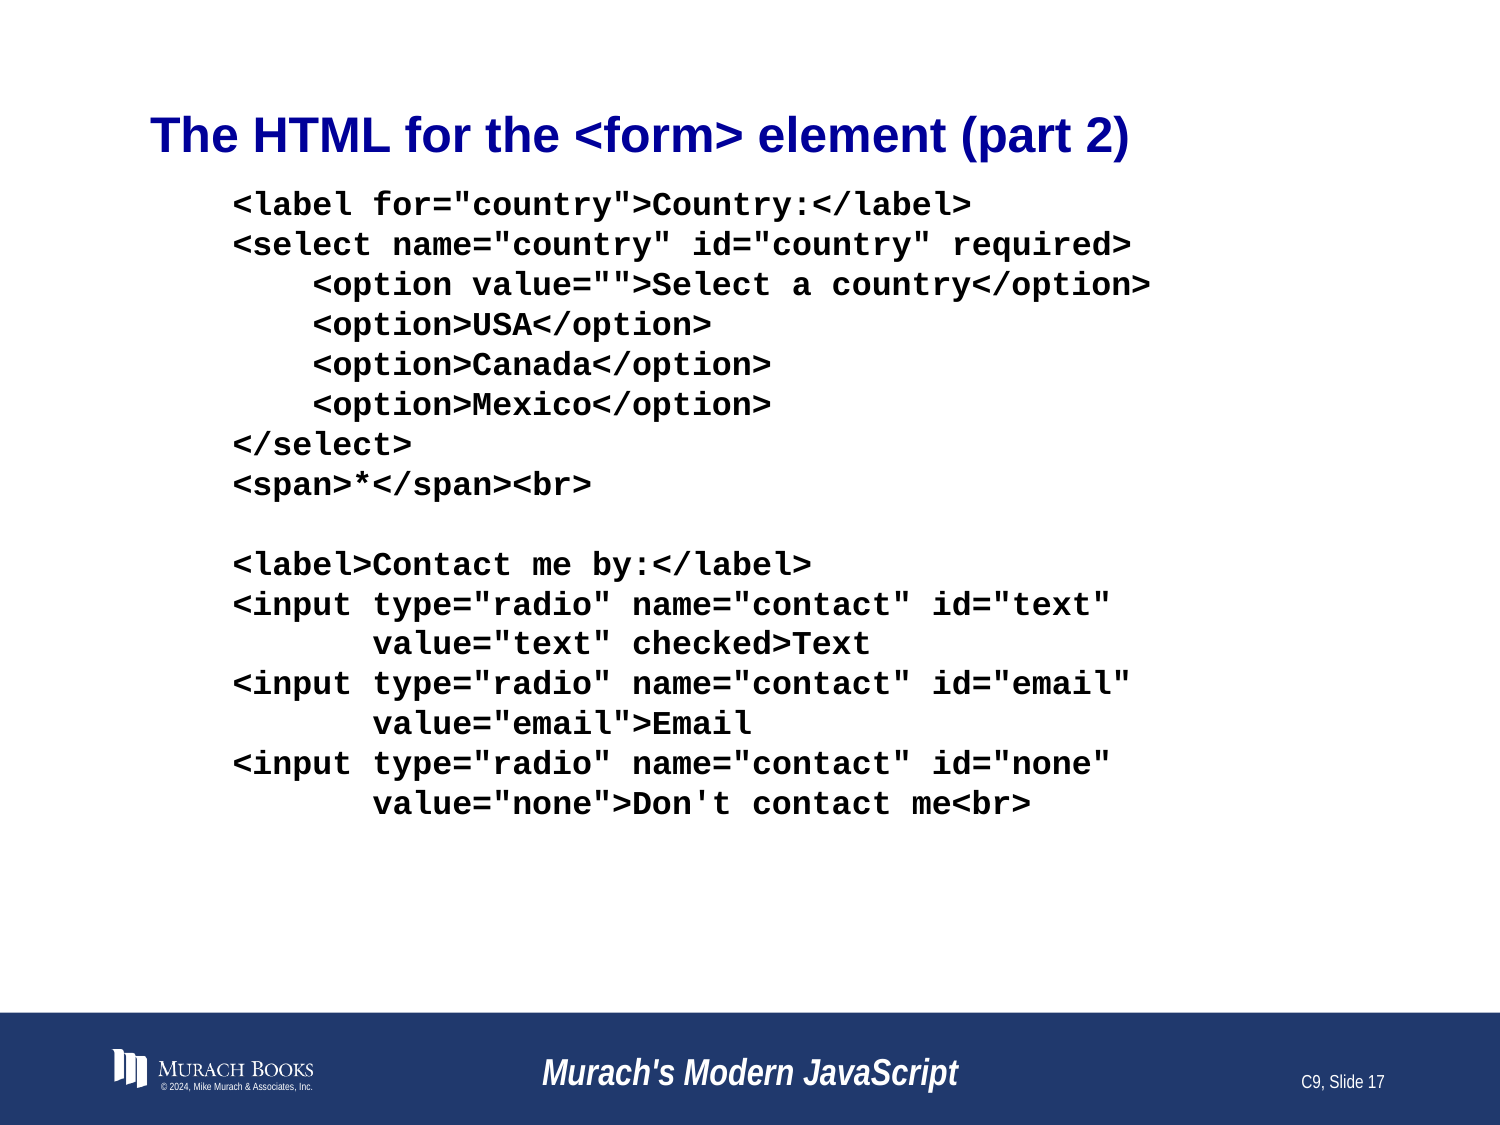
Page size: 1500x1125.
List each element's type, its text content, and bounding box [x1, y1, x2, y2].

footer © 2024, Mike Murach & Associates, Inc. [12, 1025, 450, 1100]
slide_number C9, Slide 17 [1087, 1025, 1400, 1100]
slide_number Murach's Modern JavaScript [450, 1025, 1050, 1100]
list <label for="country">Country:</label> <select name="country" id="country" required> <option value="">Select a country</option> <option>USA</option> <option>Canada</option> <option>Mexico</option> </select> <span>*</span><br> <label>Contact me by:</label> <input type="radio" name="contact" id="text" value="text" checked>Text <input type="radio" name="contact" id="email" value="email">Email <input type="radio" name="contact" id="none" value="none">Don't contact me<br> [137, 174, 1350, 975]
title The HTML for the <form> element (part 2) [150, 102, 1350, 164]
